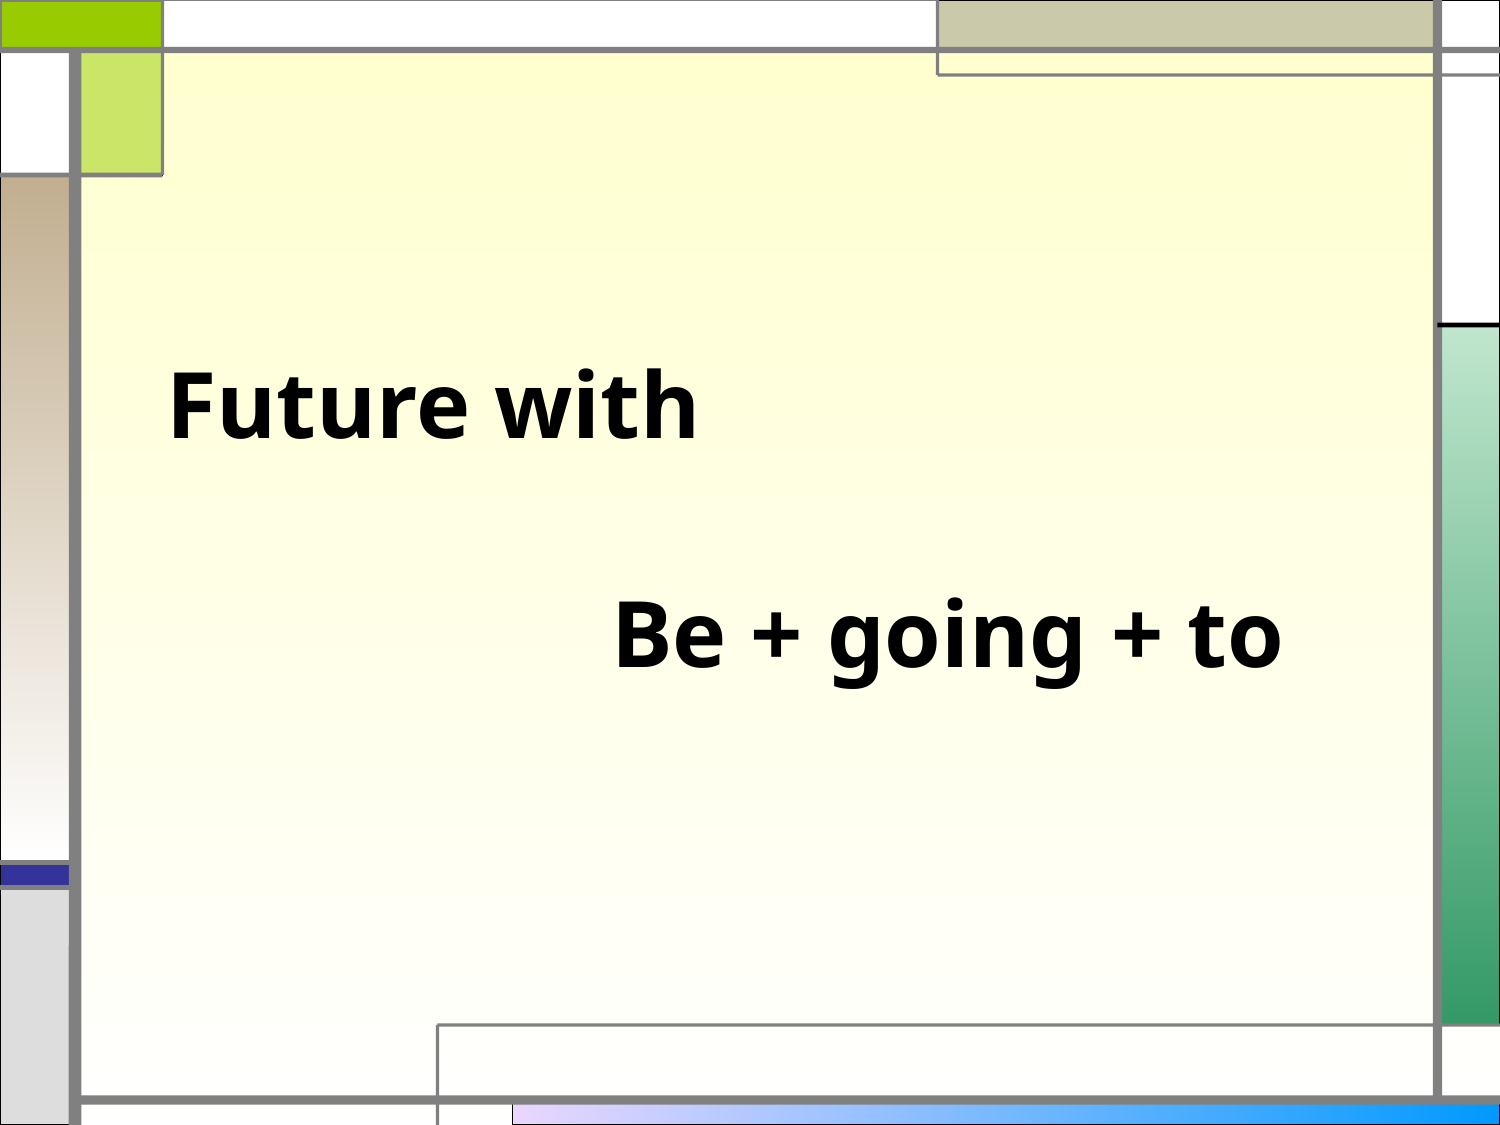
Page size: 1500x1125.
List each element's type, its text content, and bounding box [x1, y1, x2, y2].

title Be + going + to [515, 503, 1381, 757]
text_box Future with [117, 281, 750, 523]
